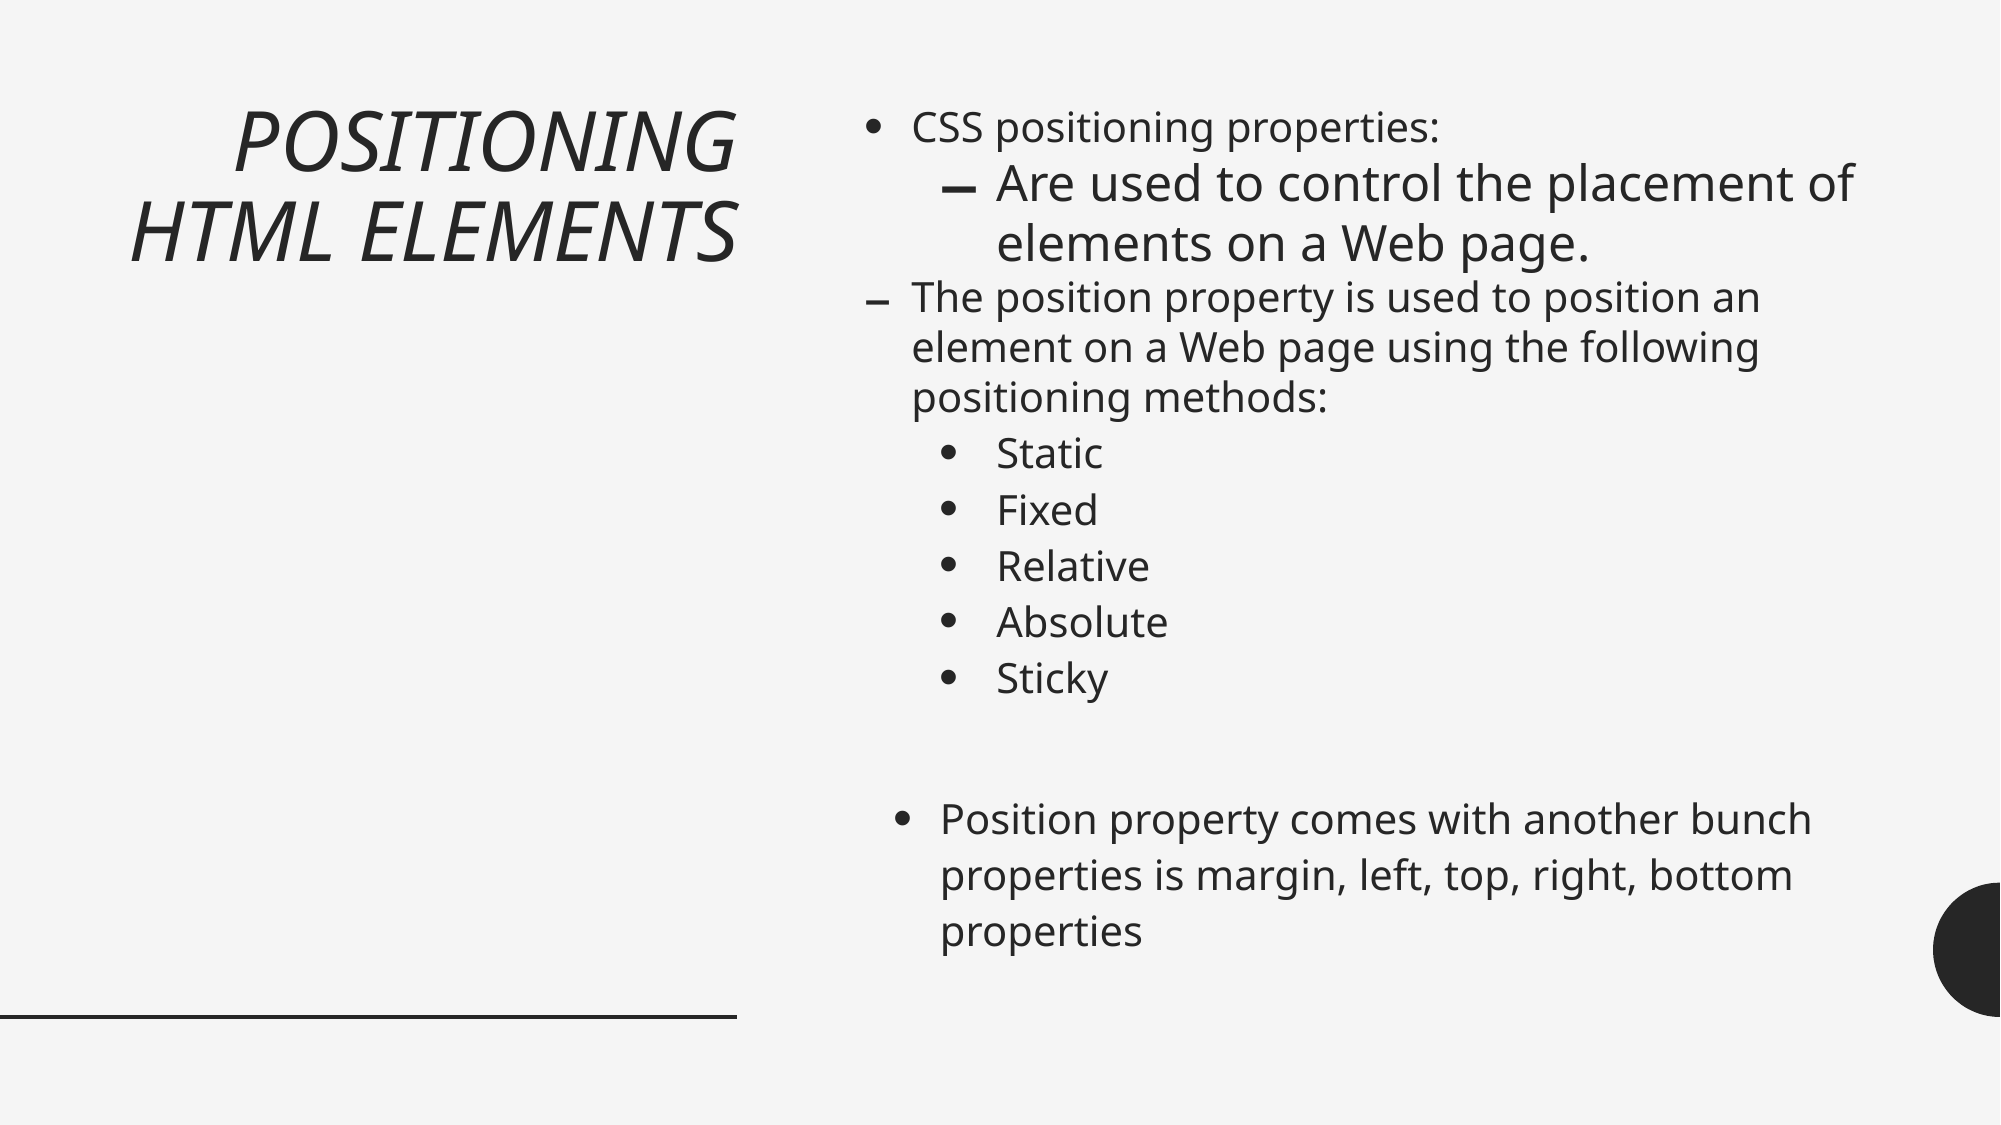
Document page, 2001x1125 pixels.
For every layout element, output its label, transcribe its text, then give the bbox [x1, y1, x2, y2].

list CSS positioning properties: Are used to control the placement of elements on a Web page. The position property is used to position an element on a Web page using the following positioning methods: Static Fixed Relative Absolute Sticky Position property comes with another bunch properties is margin, left, top, right, bottom properties [849, 93, 1875, 1022]
title POSITIONING HTML ELEMENTS [70, 91, 754, 905]
